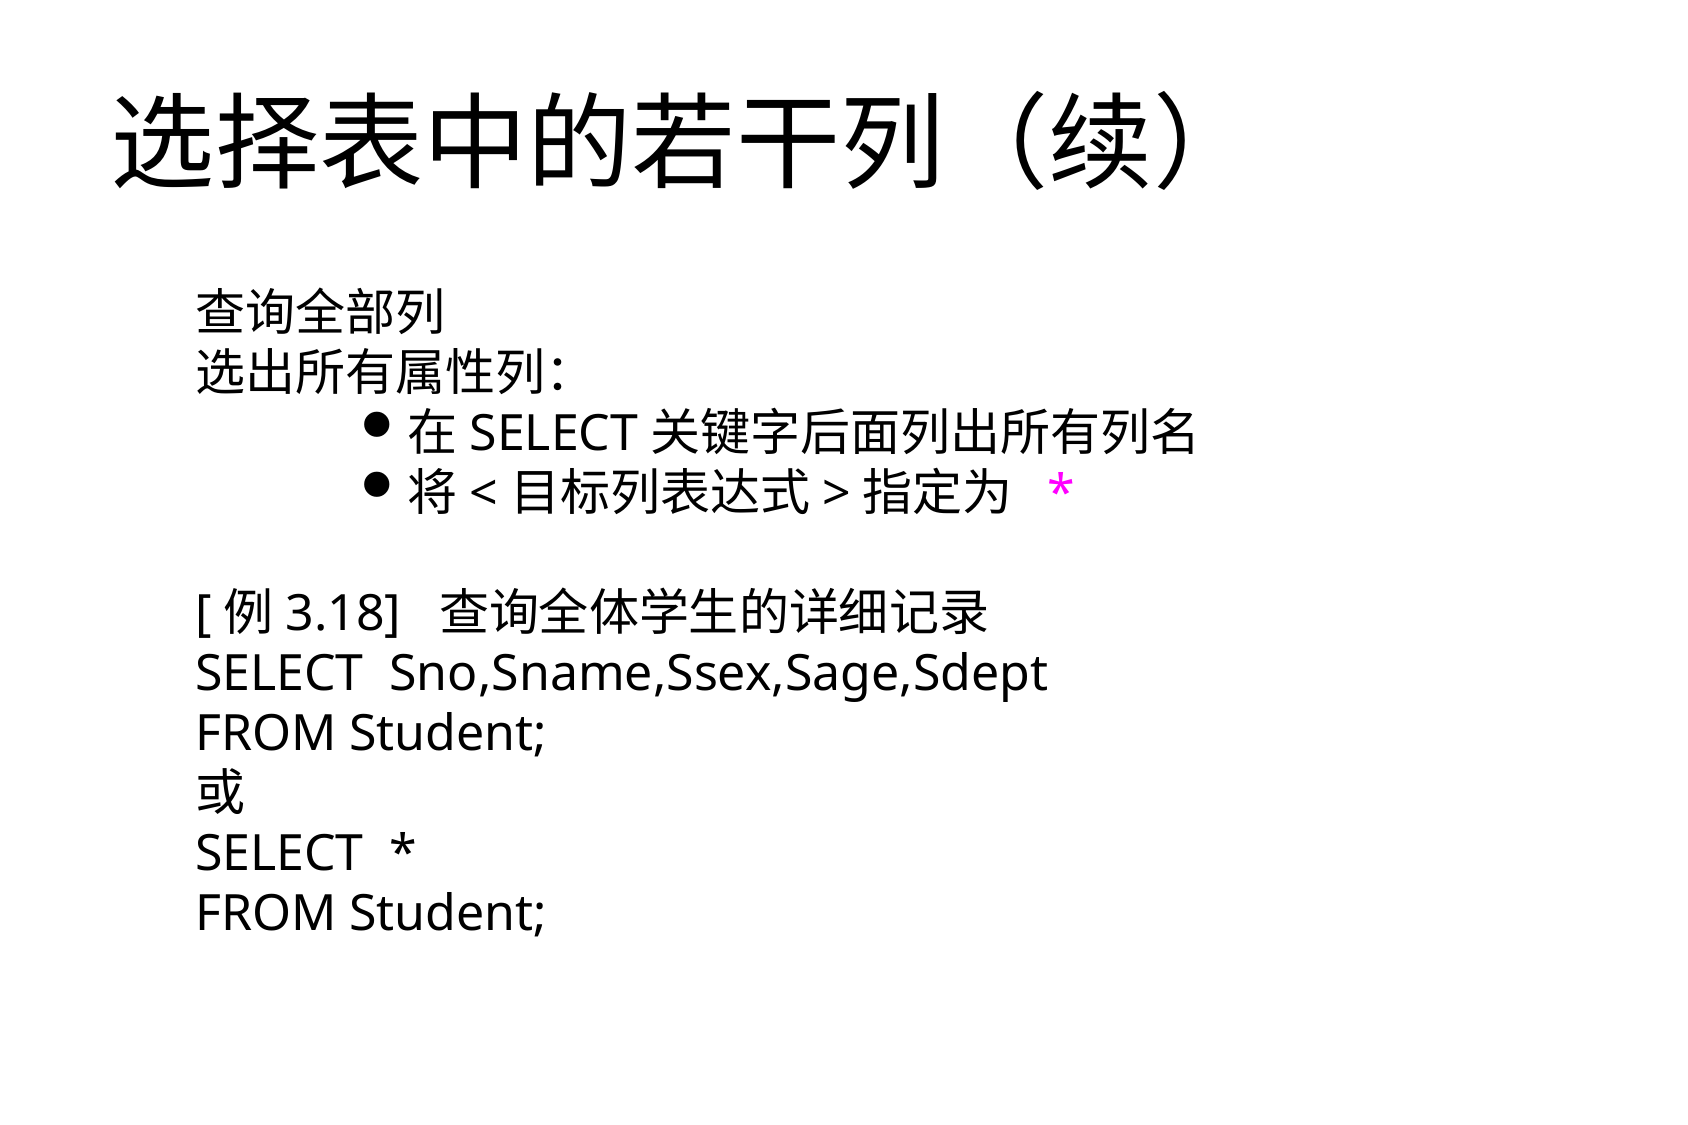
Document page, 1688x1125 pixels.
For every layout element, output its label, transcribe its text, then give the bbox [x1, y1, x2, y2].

list 查询全部列 选出所有属性列： 在SELECT关键字后面列出所有列名 将<目标列表达式>指定为 * [例3.18] 查询全体学生的详细记录 SELECT Sno,Sname,Ssex,Sage,Sdept FROM Student; 或 SELECT * FROM Student; [168, 267, 1519, 1017]
title 选择表中的若干列（续） [84, 45, 1604, 233]
